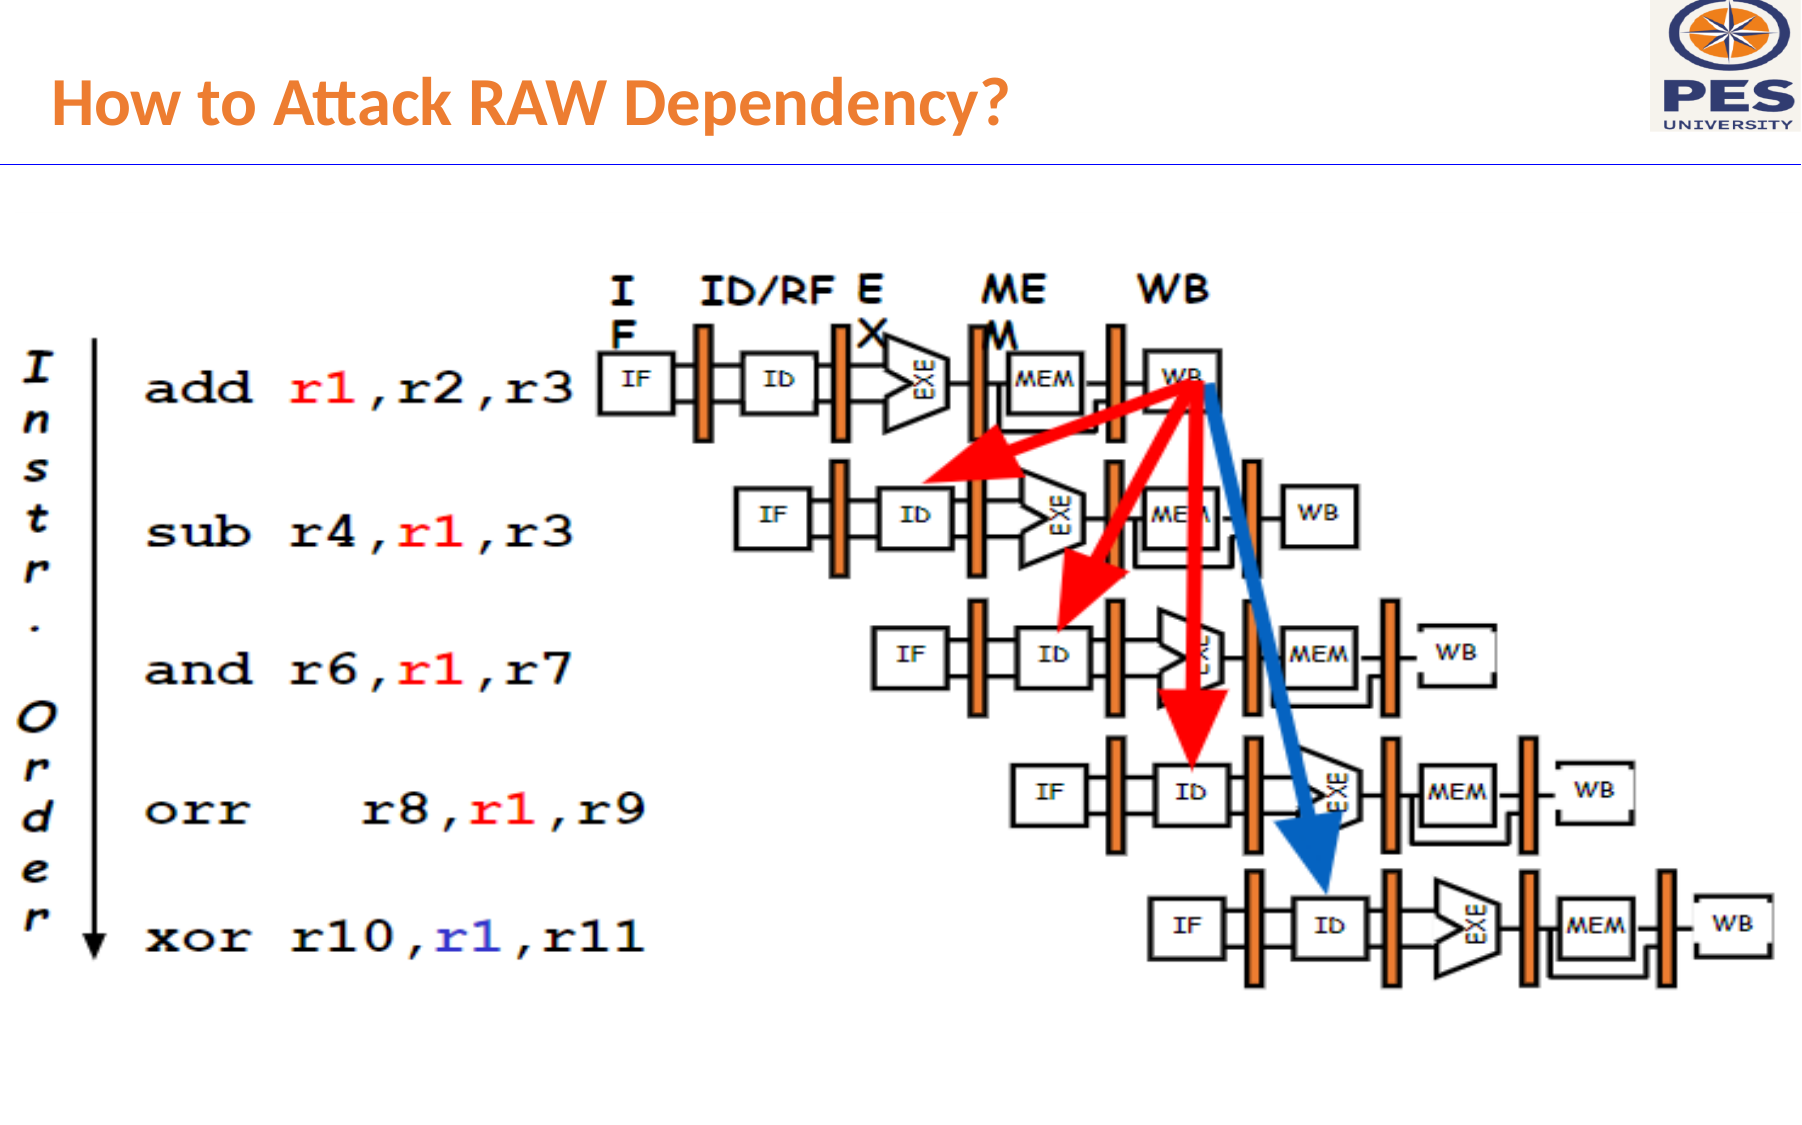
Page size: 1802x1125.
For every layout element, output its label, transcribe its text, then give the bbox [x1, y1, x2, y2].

picture [15, 210, 1802, 1035]
text_box How to Attack RAW Dependency? [36, 49, 1676, 147]
picture [1650, 0, 1802, 132]
